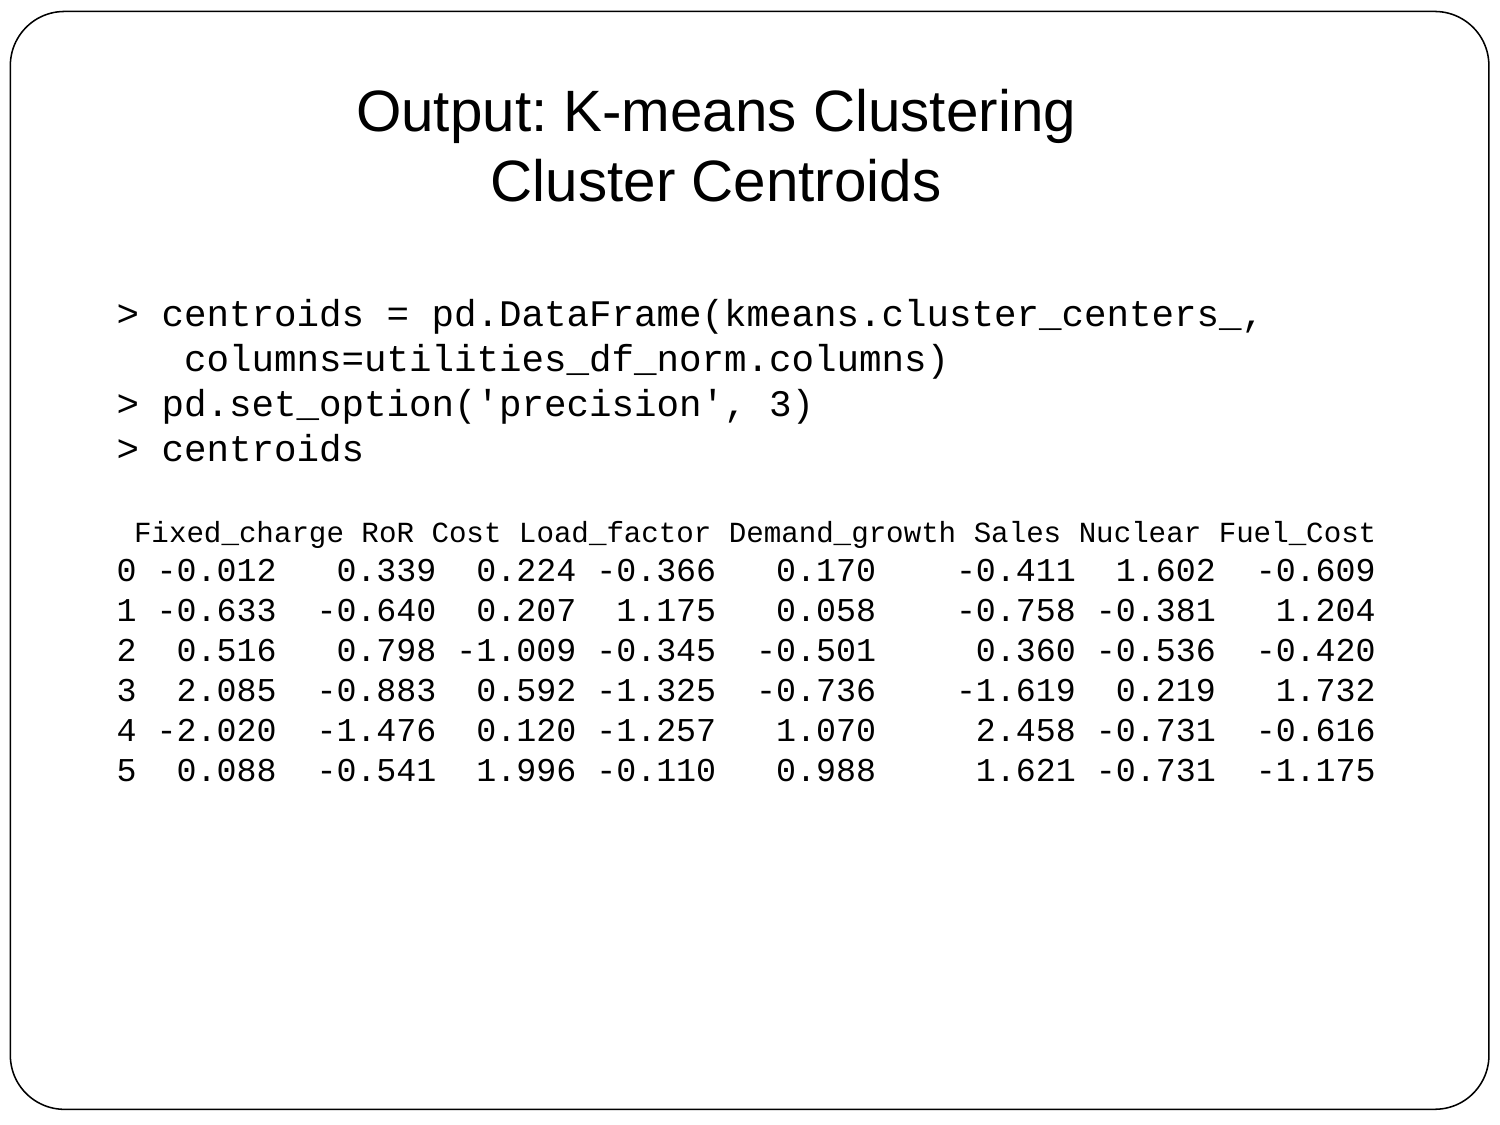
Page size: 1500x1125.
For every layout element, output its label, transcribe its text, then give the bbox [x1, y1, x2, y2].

text_box > centroids = pd.DataFrame(kmeans.cluster_centers_, columns=utilities_df_norm.columns) > pd.set_option('precision', 3) > centroids Fixed_charge RoR Cost Load_factor Demand_growth Sales Nuclear Fuel_Cost 0 -0.012 0.339 0.224 -0.366 0.170 -0.411 1.602 -0.609 1 -0.633 -0.640 0.207 1.175 0.058 -0.758 -0.381 1.204 2 0.516 0.798 -1.009 -0.345 -0.501 0.360 -0.536 -0.420 3 2.085 -0.883 0.592 -1.325 -0.736 -1.619 0.219 1.732 4 -2.020 -1.476 0.120 -1.257 1.070 2.458 -0.731 -0.616 5 0.088 -0.541 1.996 -0.110 0.988 1.621 -0.731 -1.175 [101, 281, 1454, 907]
text_box Output: K-means Clustering Cluster Centroids [191, 65, 1242, 203]
